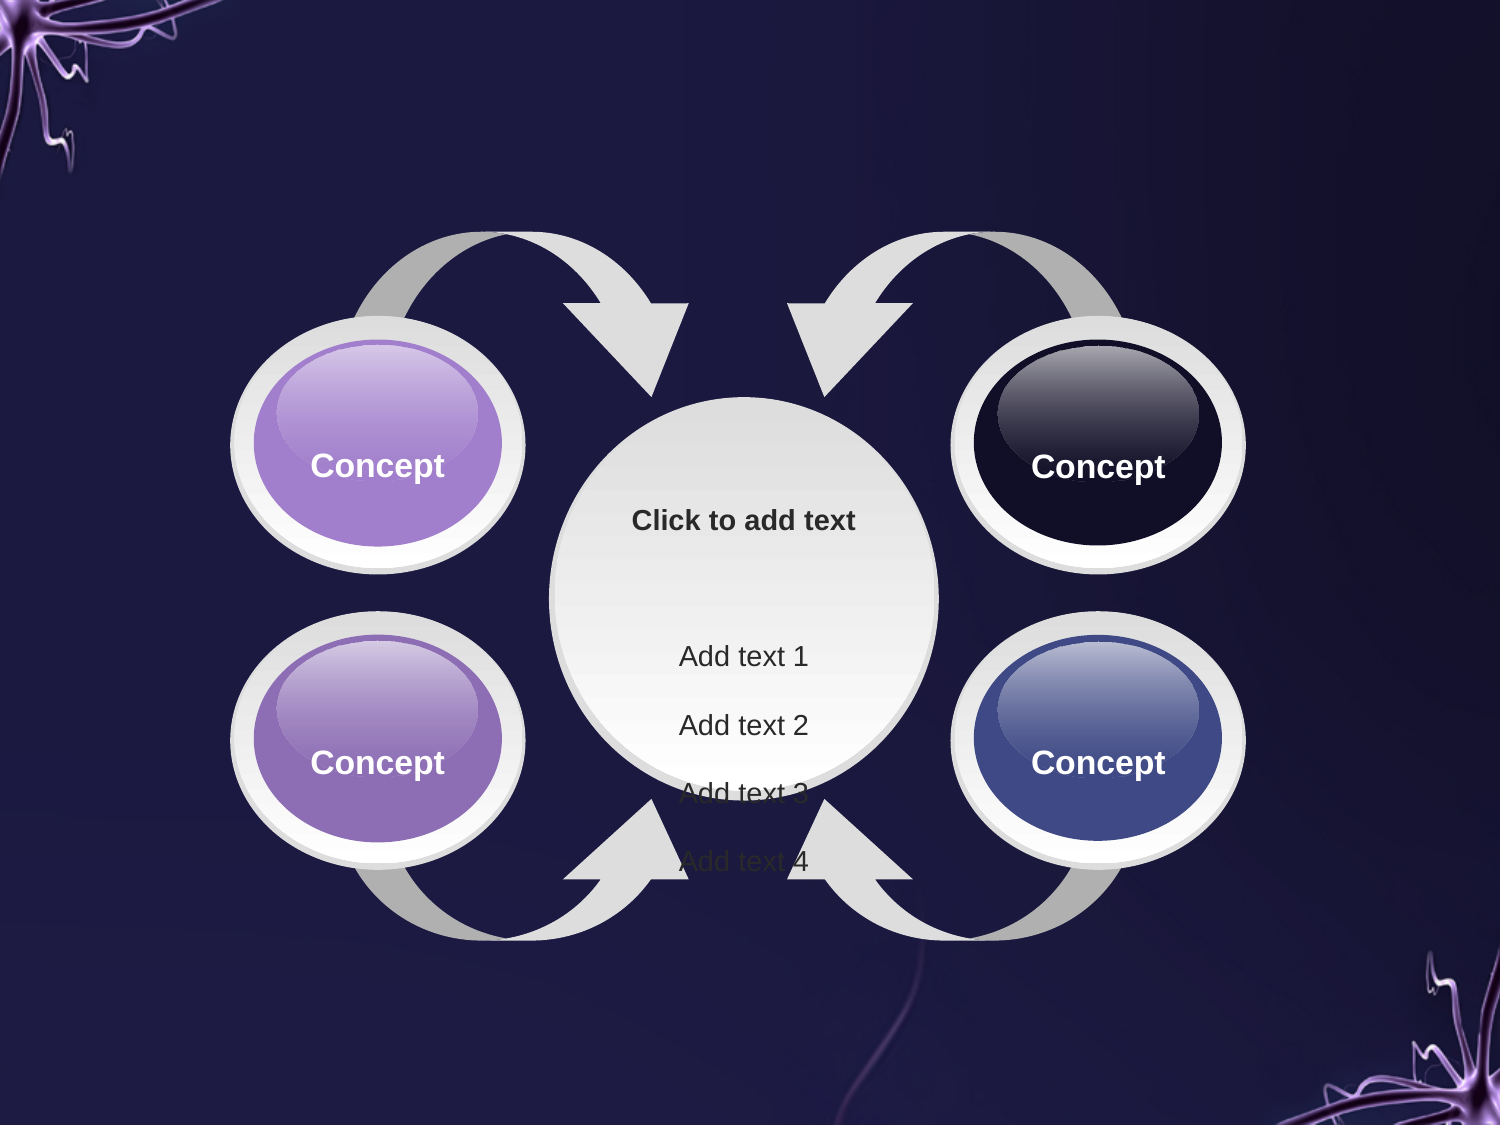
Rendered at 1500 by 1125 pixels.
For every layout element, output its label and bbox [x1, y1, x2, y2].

text_box [950, 610, 1247, 871]
picture [0, 0, 1500, 1125]
text_box [787, 810, 1115, 941]
text_box [548, 396, 940, 801]
text_box [361, 810, 689, 941]
text_box [229, 610, 526, 871]
text_box [950, 315, 1247, 575]
text_box [229, 315, 526, 575]
text_box [356, 231, 689, 395]
text_box [787, 231, 1120, 395]
